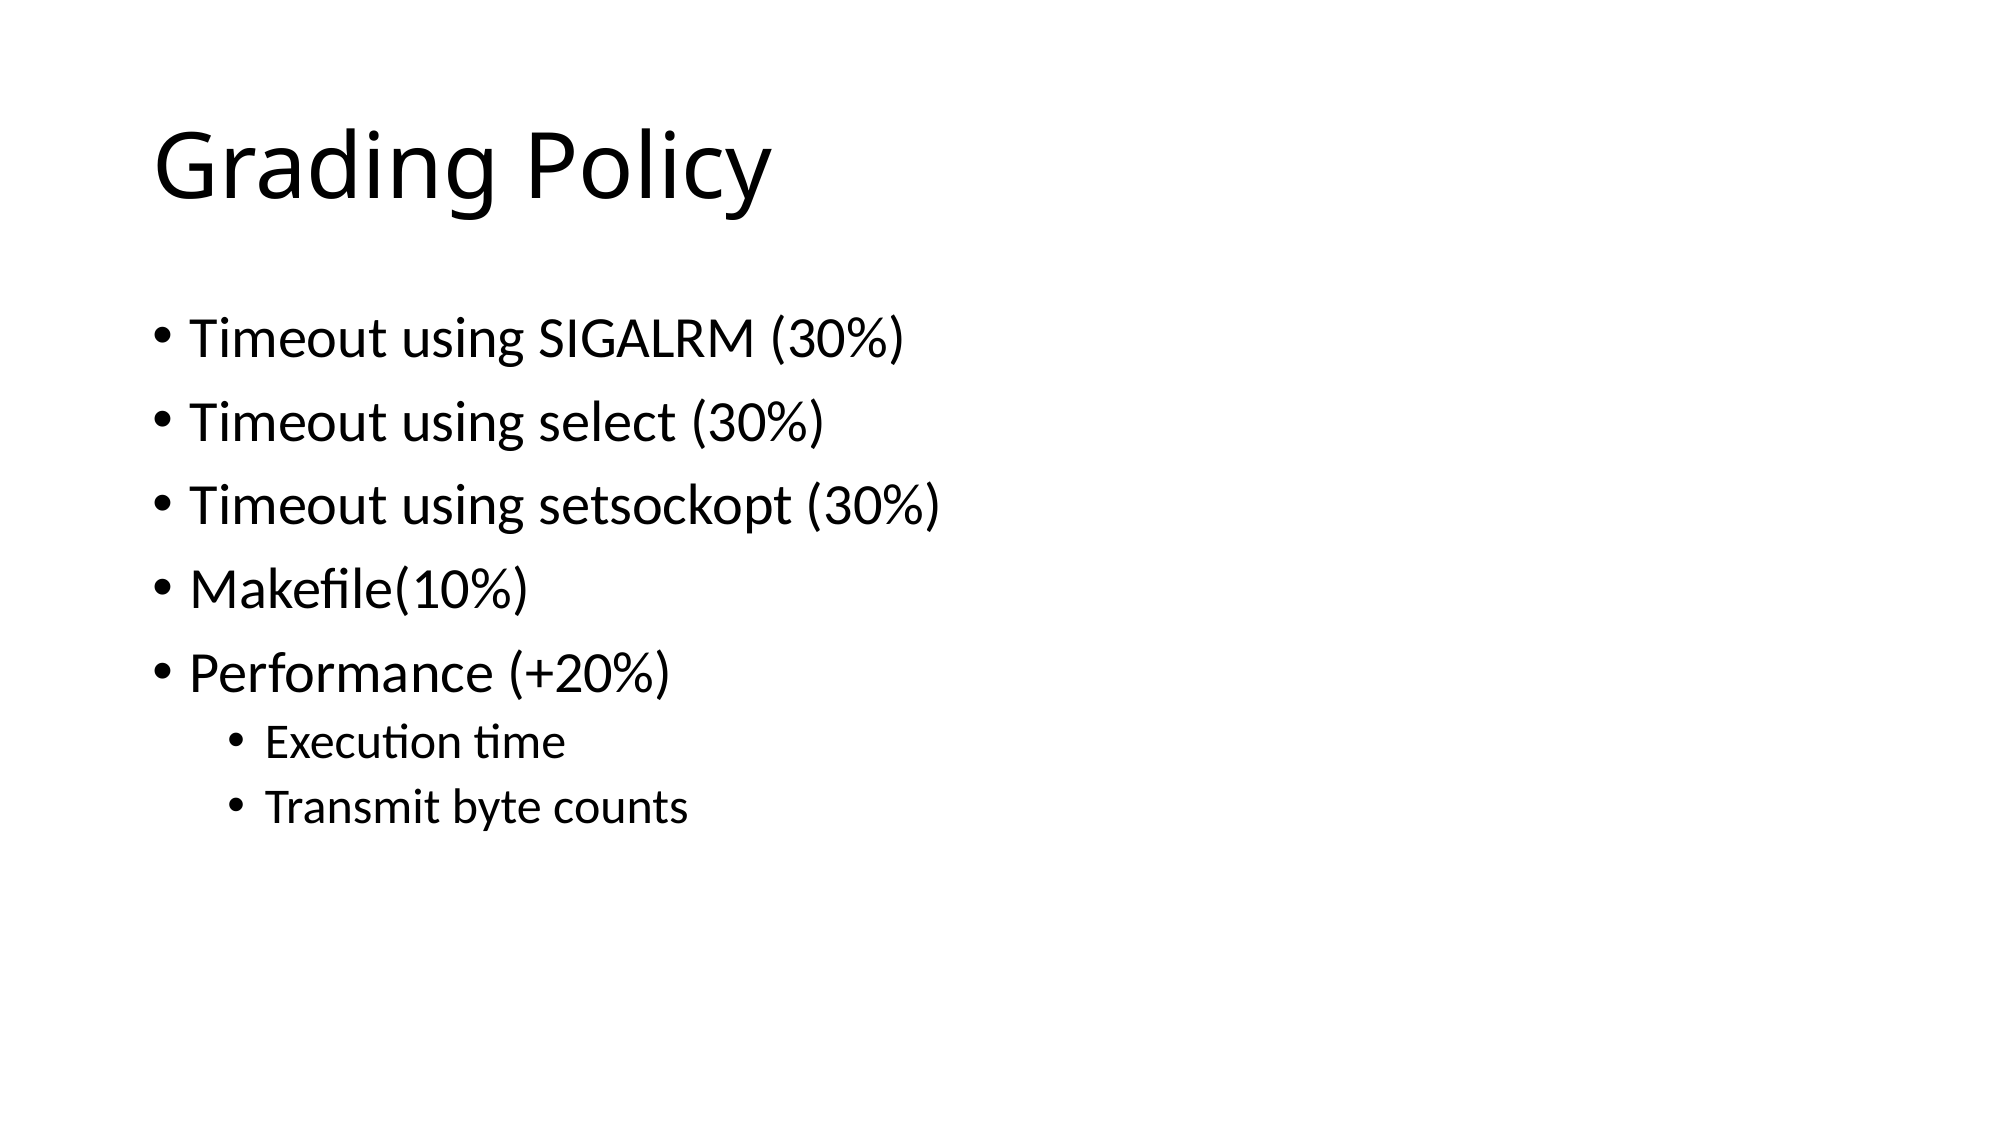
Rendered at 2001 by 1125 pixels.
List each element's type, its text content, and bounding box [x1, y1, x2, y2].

title Grading Policy [137, 59, 1863, 278]
list Timeout using SIGALRM (30%) Timeout using select (30%) Timeout using setsockopt (30%) Makefile(10%) Performance (+20%) Execution time Transmit byte counts [137, 299, 1863, 1014]
